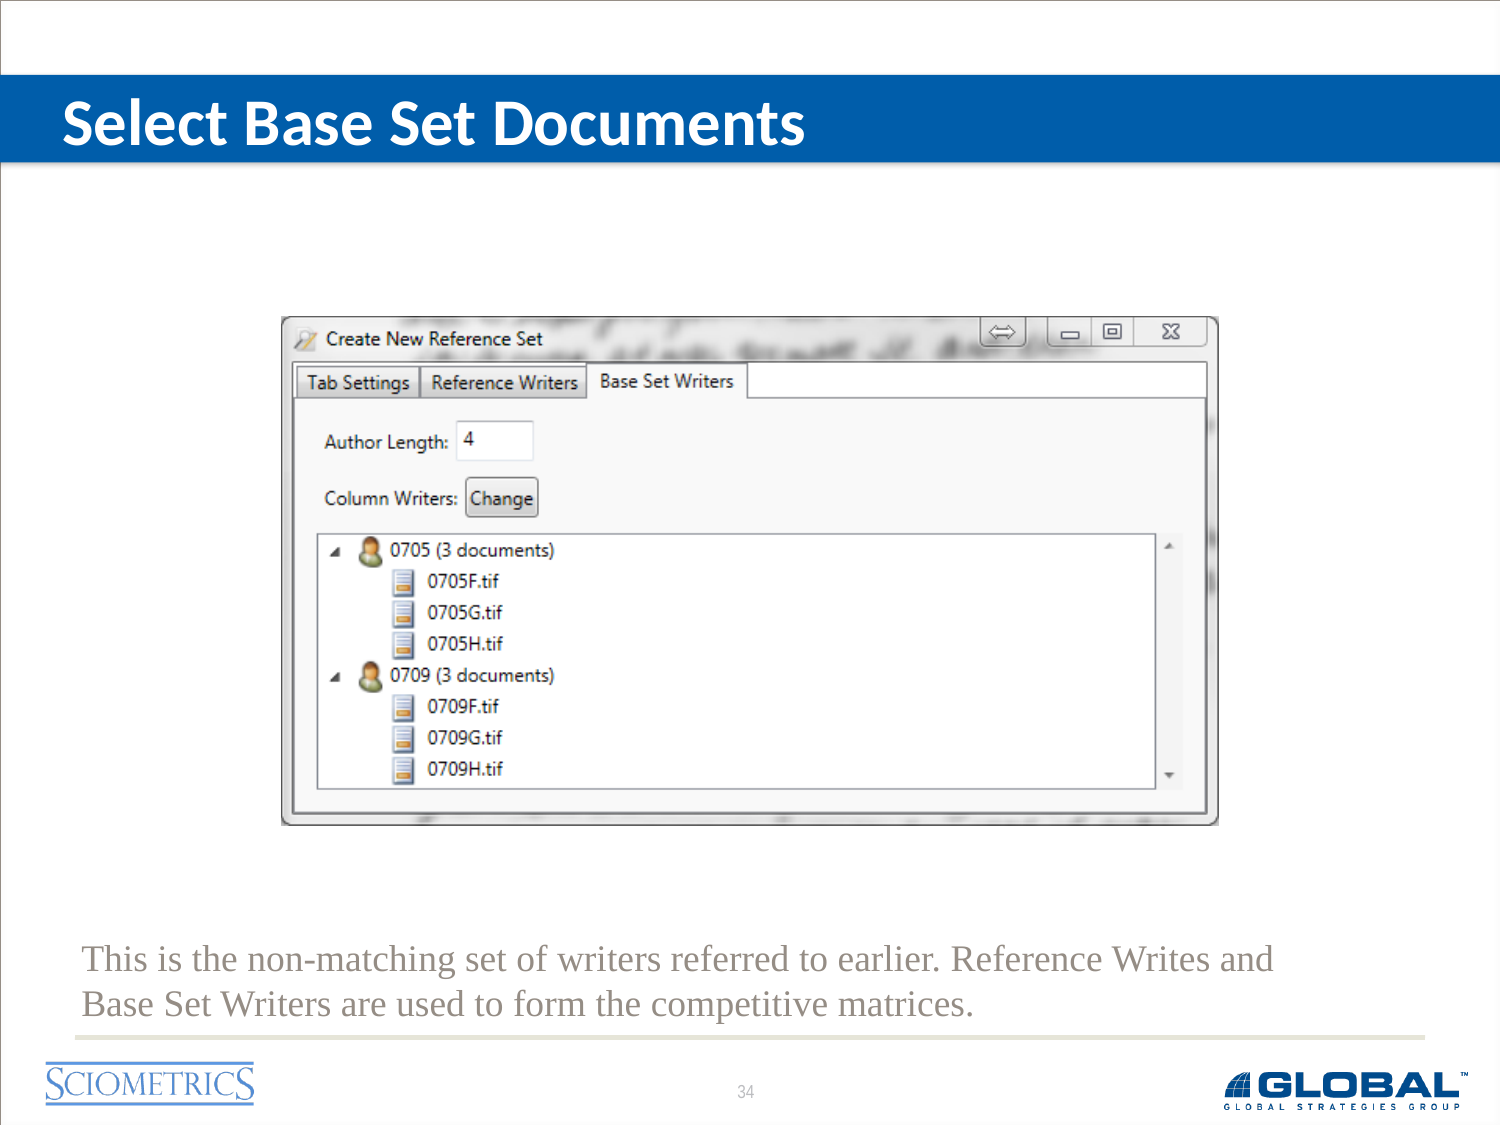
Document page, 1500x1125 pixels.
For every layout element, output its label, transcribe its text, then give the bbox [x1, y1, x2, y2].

picture [1224, 1071, 1468, 1110]
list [280, 316, 1219, 827]
picture [12, 1054, 411, 1116]
text_box This is the non-matching set of writers referred to earlier. Reference Writes and Base Set Writers are used to form the competitive matrices. [66, 926, 1291, 1032]
title Select Base Set Documents [62, 75, 1500, 163]
